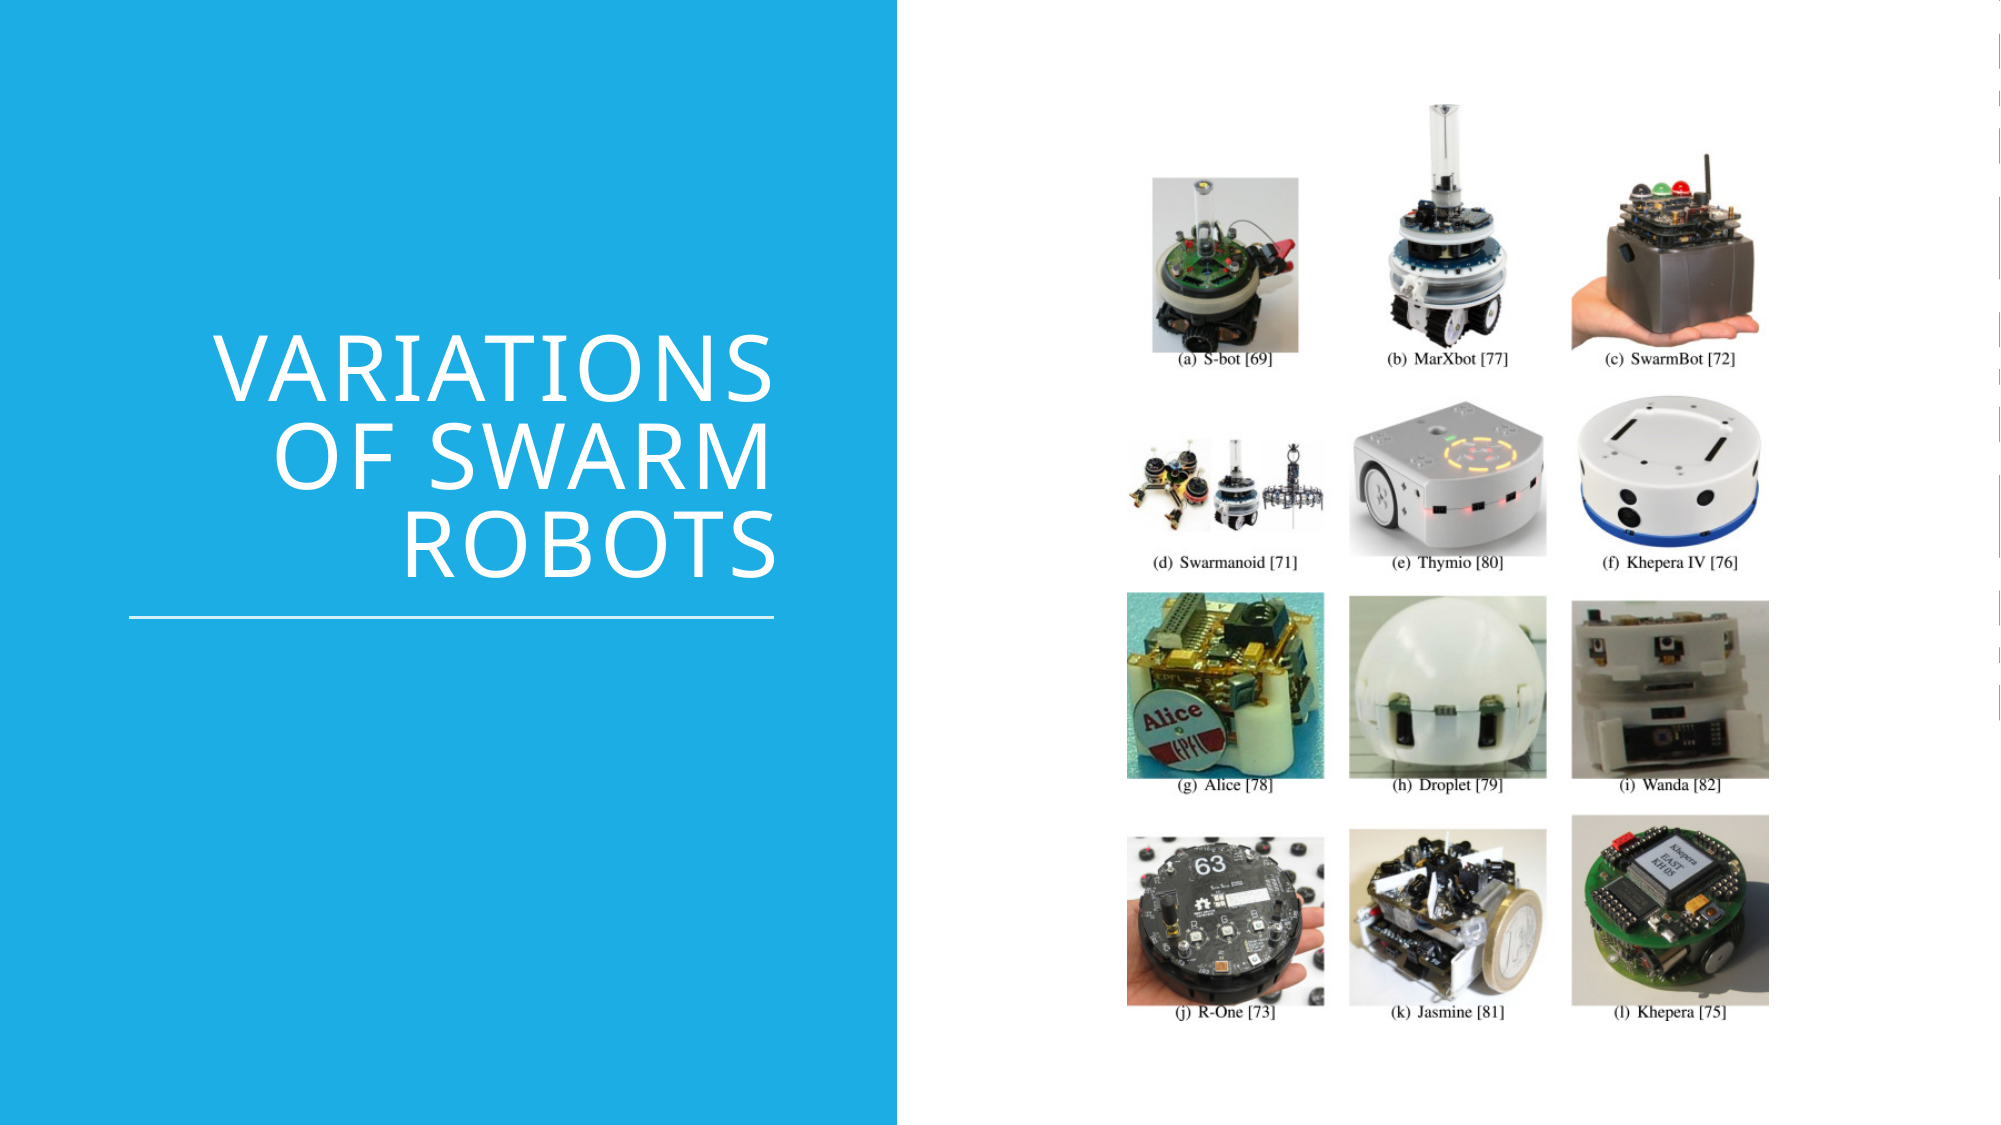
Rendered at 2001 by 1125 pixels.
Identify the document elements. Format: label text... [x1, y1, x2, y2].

text_box [0, 0, 898, 1125]
text_box [898, 0, 2000, 1125]
picture [1127, 104, 1769, 1021]
title Variations of swarm robots [104, 104, 795, 603]
